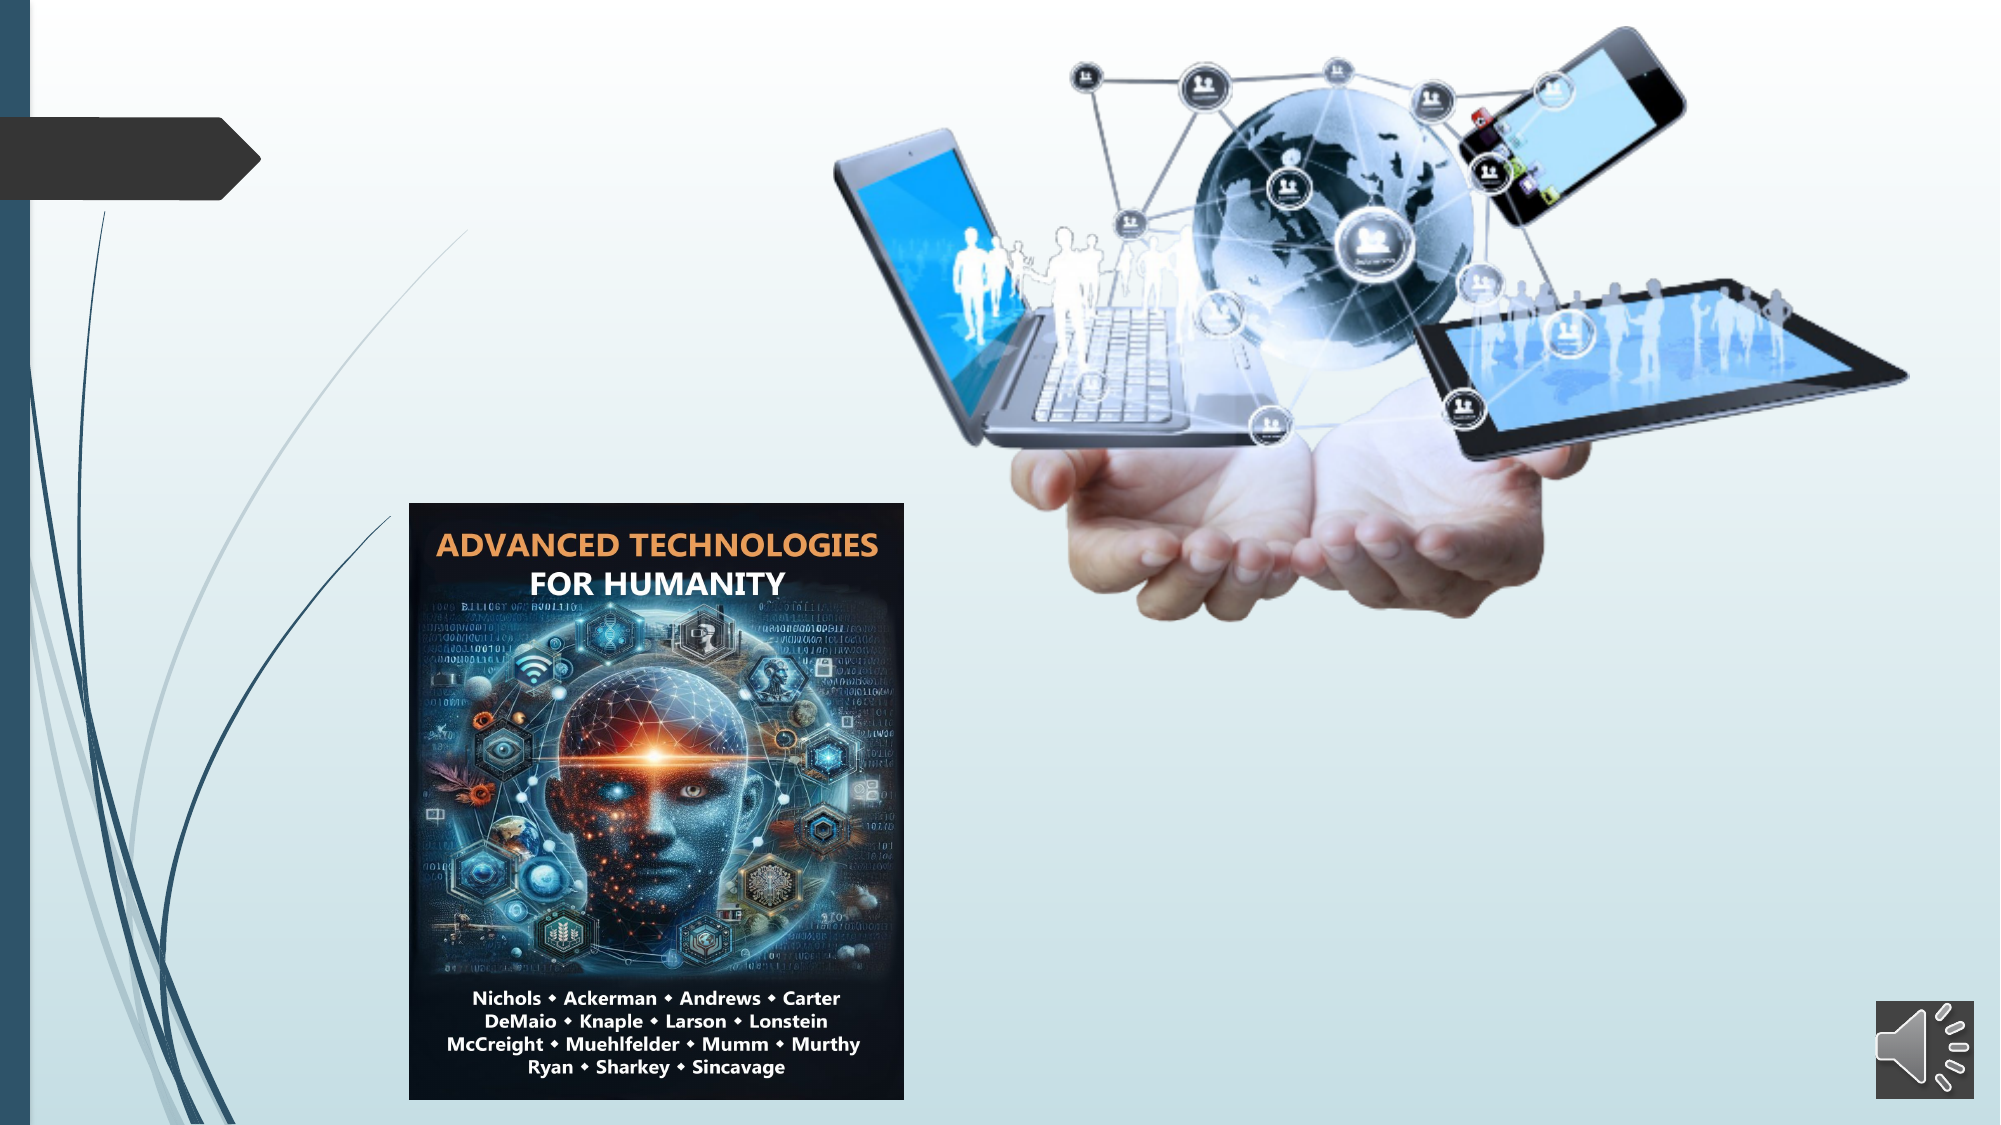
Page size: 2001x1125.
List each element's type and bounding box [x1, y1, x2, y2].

picture [1874, 999, 1976, 1101]
picture [409, 26, 1910, 1101]
